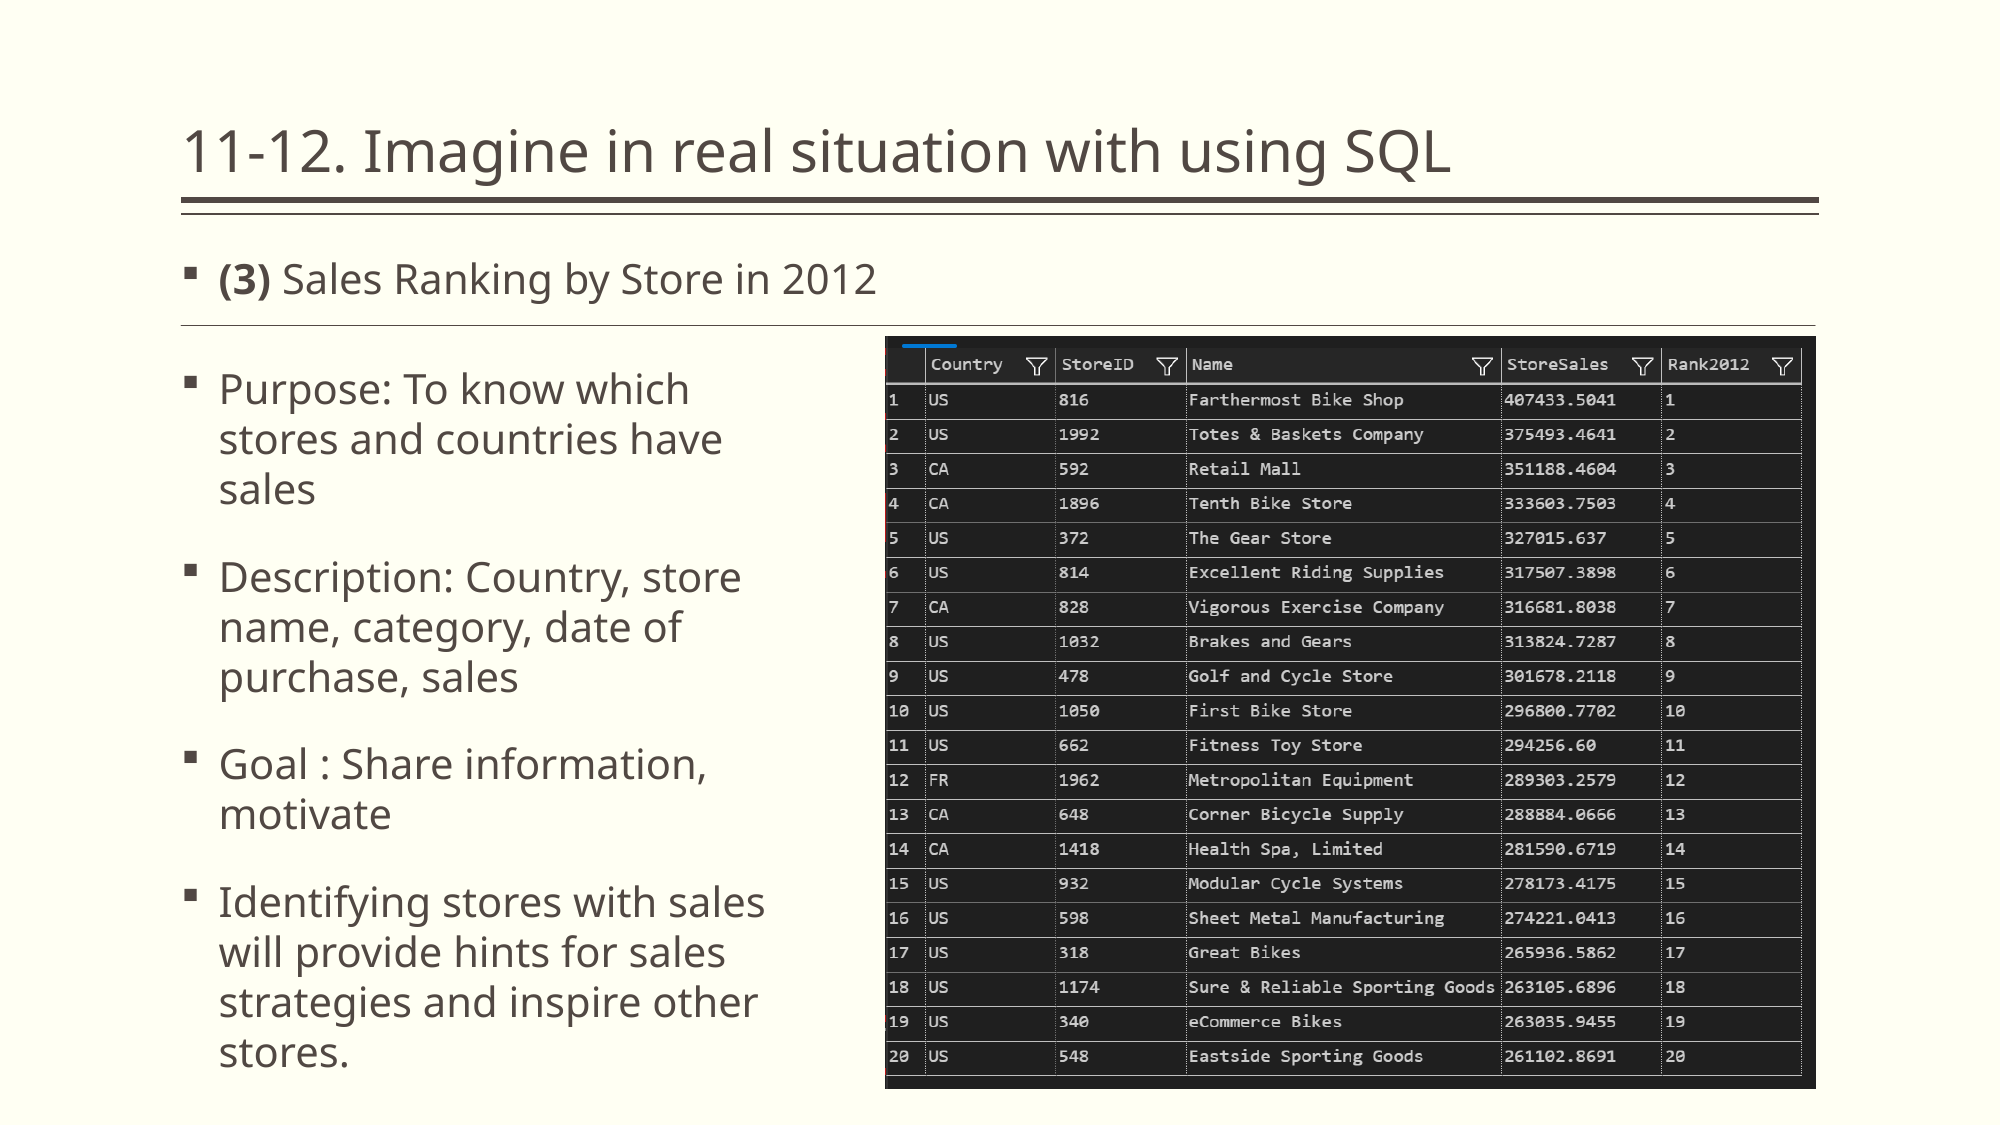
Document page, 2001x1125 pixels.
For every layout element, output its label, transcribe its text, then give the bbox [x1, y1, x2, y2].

picture [885, 336, 1816, 1089]
list (3) Sales Ranking by Store in 2012 [181, 251, 1796, 325]
text_box Purpose: To know which stores and countries have sales Description: Country, store name, category, date of purchase, sales Goal : Share information, motivate Identifying stores with sales will provide hints for sales strategies and inspire other stores. [181, 355, 821, 1070]
title 11-12. Imagine in real situation with using SQL [181, 12, 1819, 193]
